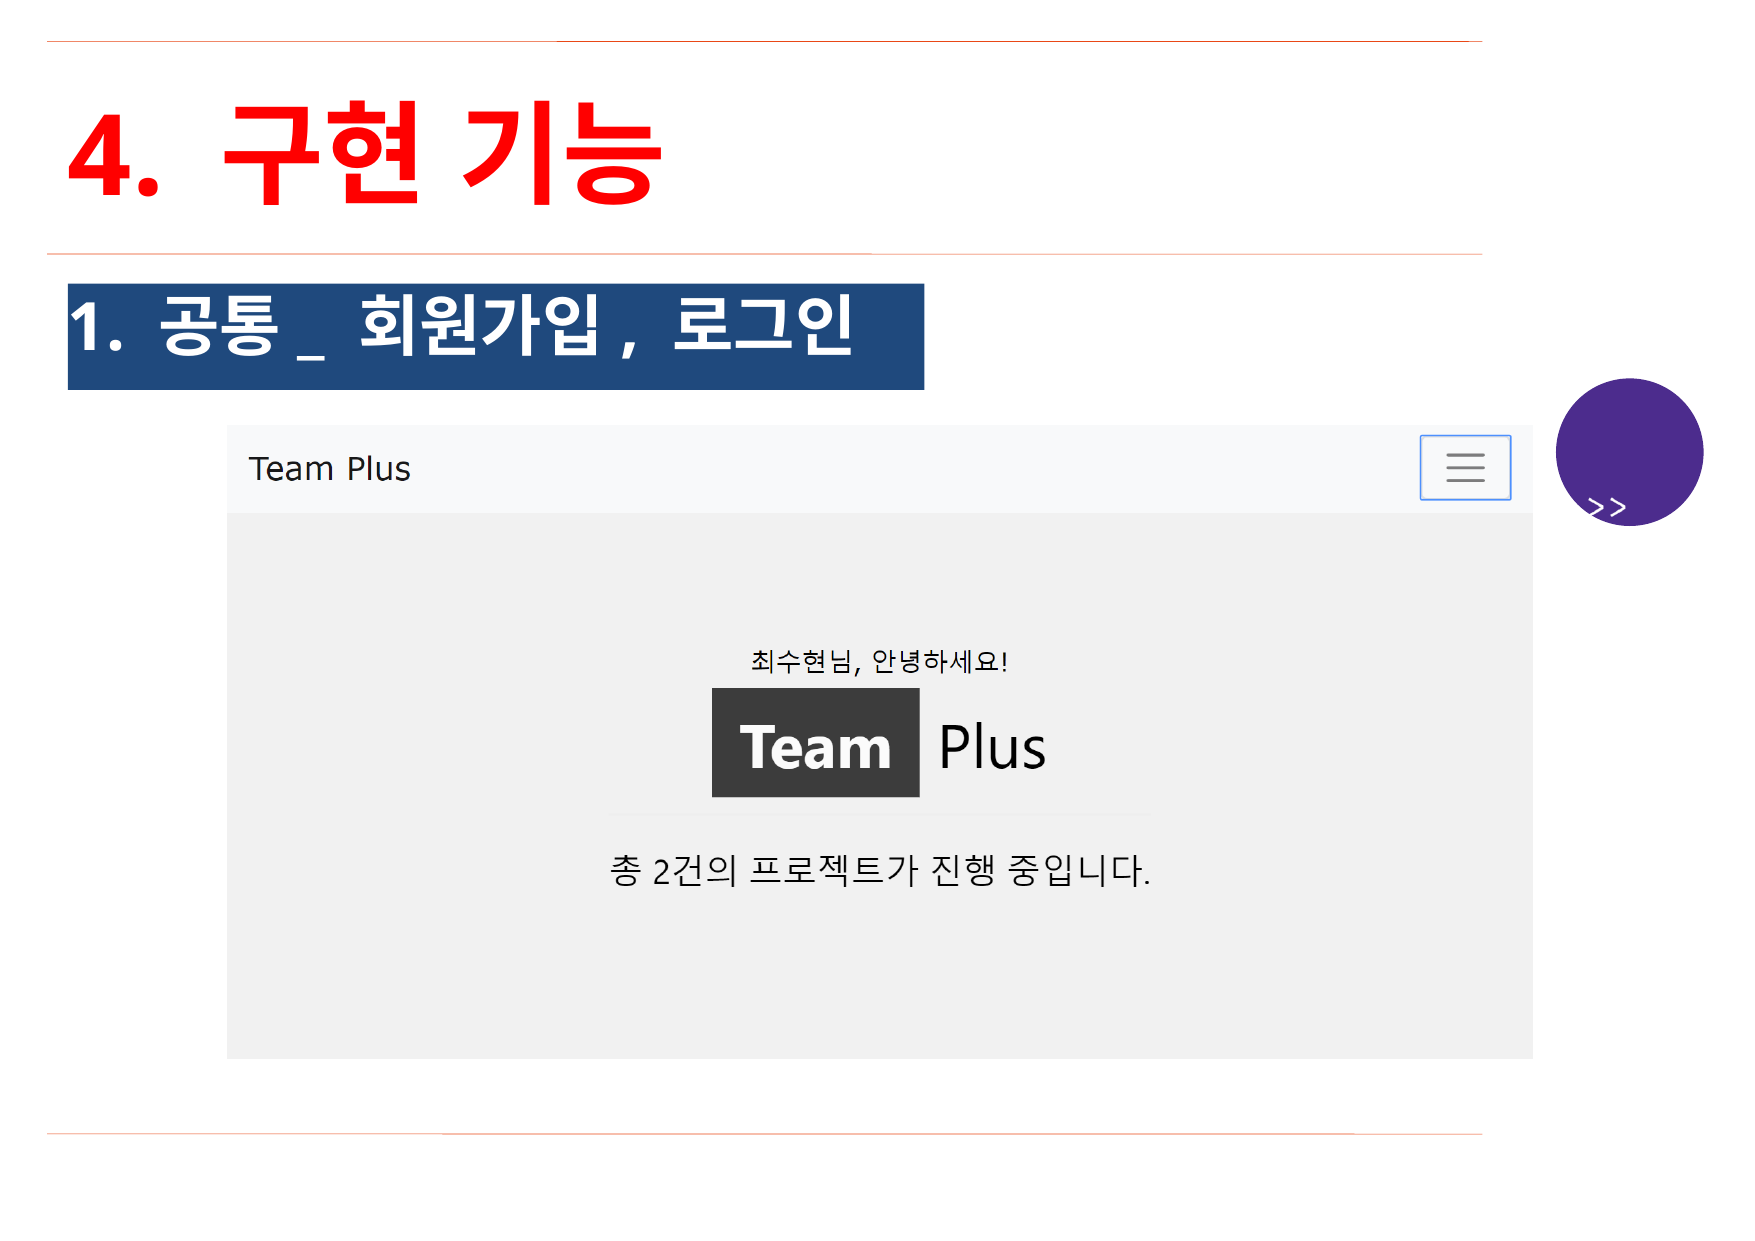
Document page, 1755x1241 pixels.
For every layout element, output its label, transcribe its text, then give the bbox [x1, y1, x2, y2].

picture [227, 424, 1533, 1059]
list 1. 공통_ 회원가입, 로그인 [67, 283, 925, 390]
list 4. 구현 기능 [67, 82, 1462, 185]
picture [1580, 479, 1632, 531]
